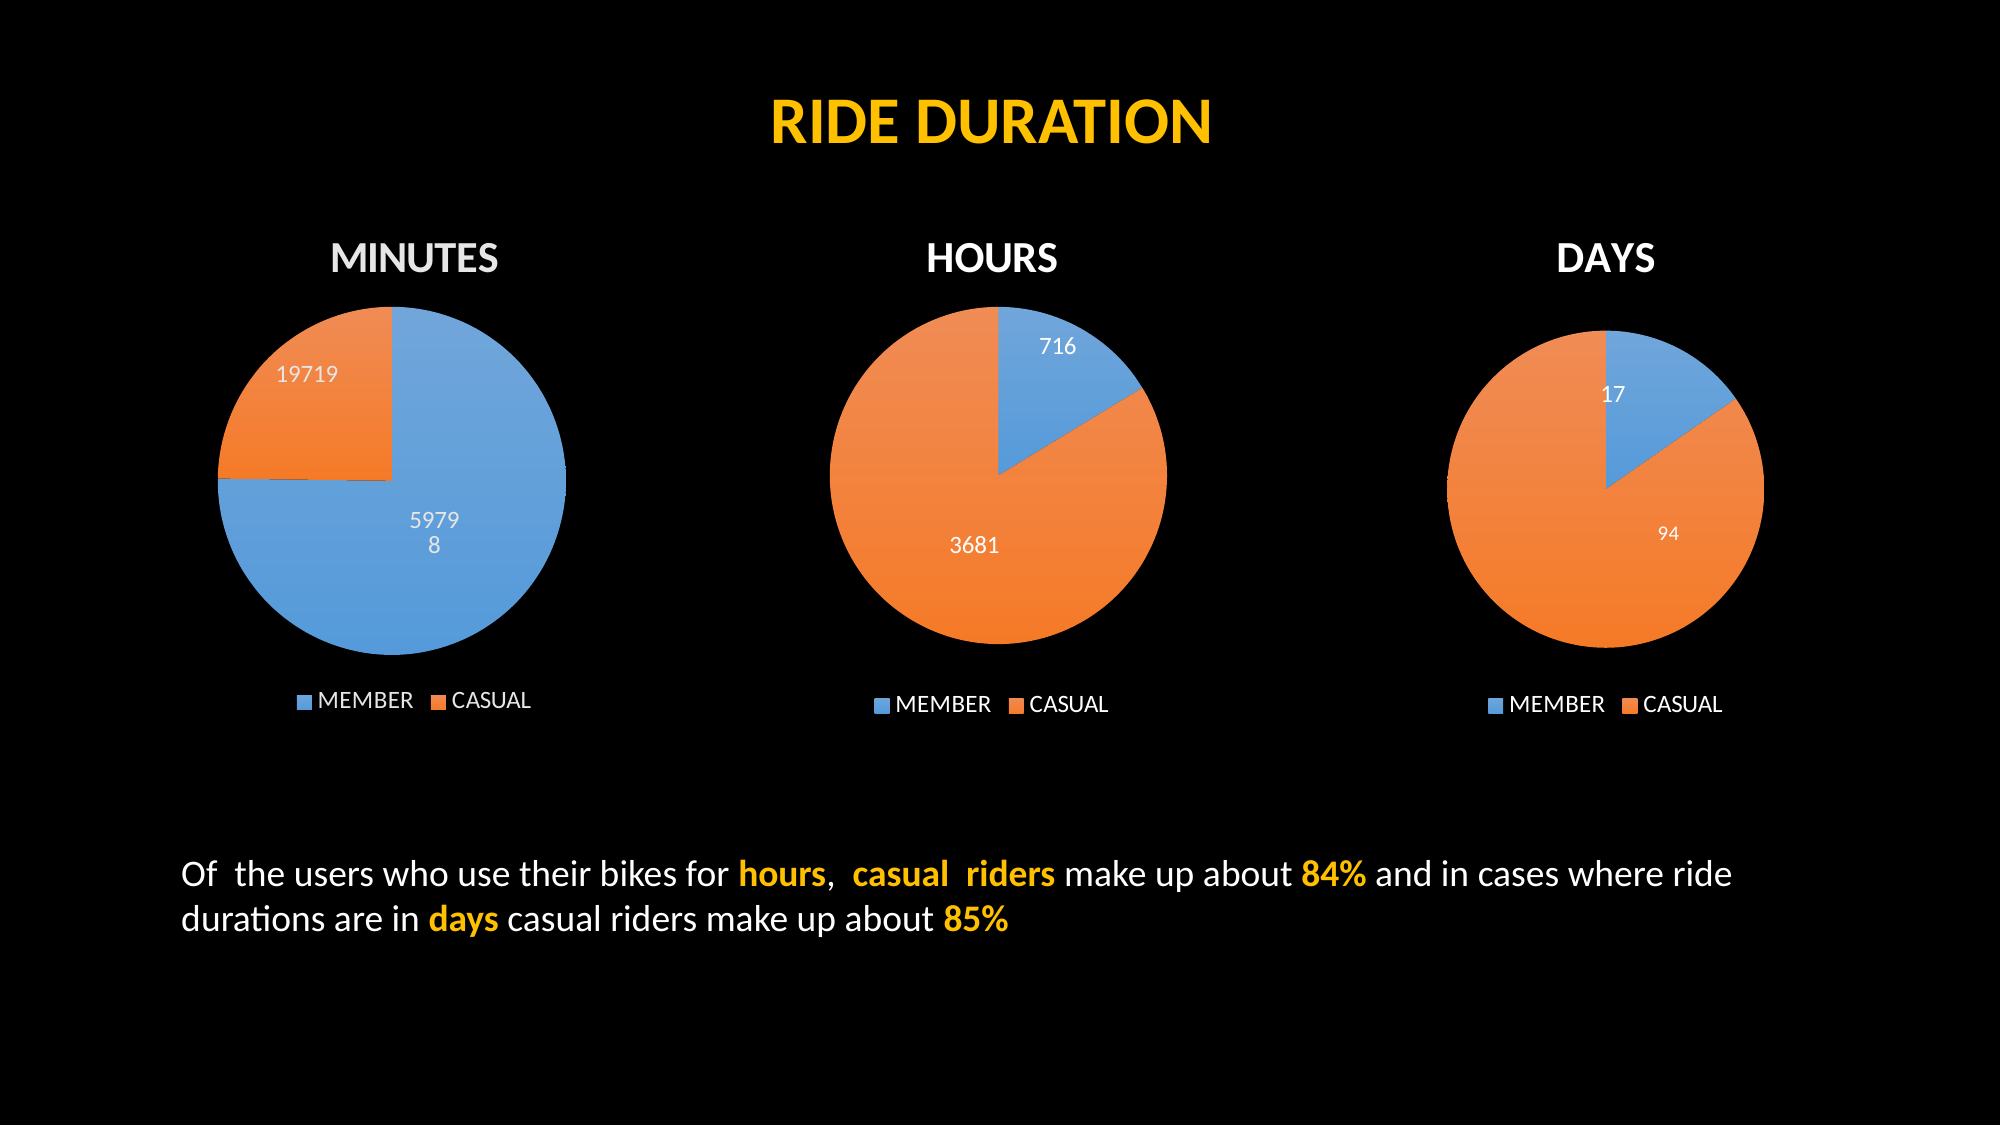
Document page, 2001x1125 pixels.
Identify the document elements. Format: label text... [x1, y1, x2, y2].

text_box RIDE DURATION [755, 68, 1229, 164]
chart [1322, 207, 1890, 725]
chart [732, 207, 1252, 725]
text_box Of the users who use their bikes for hours, casual riders make up about 84% and in cases where ride durations are in days casual riders make up about 85% [166, 842, 1890, 947]
chart [166, 207, 662, 721]
